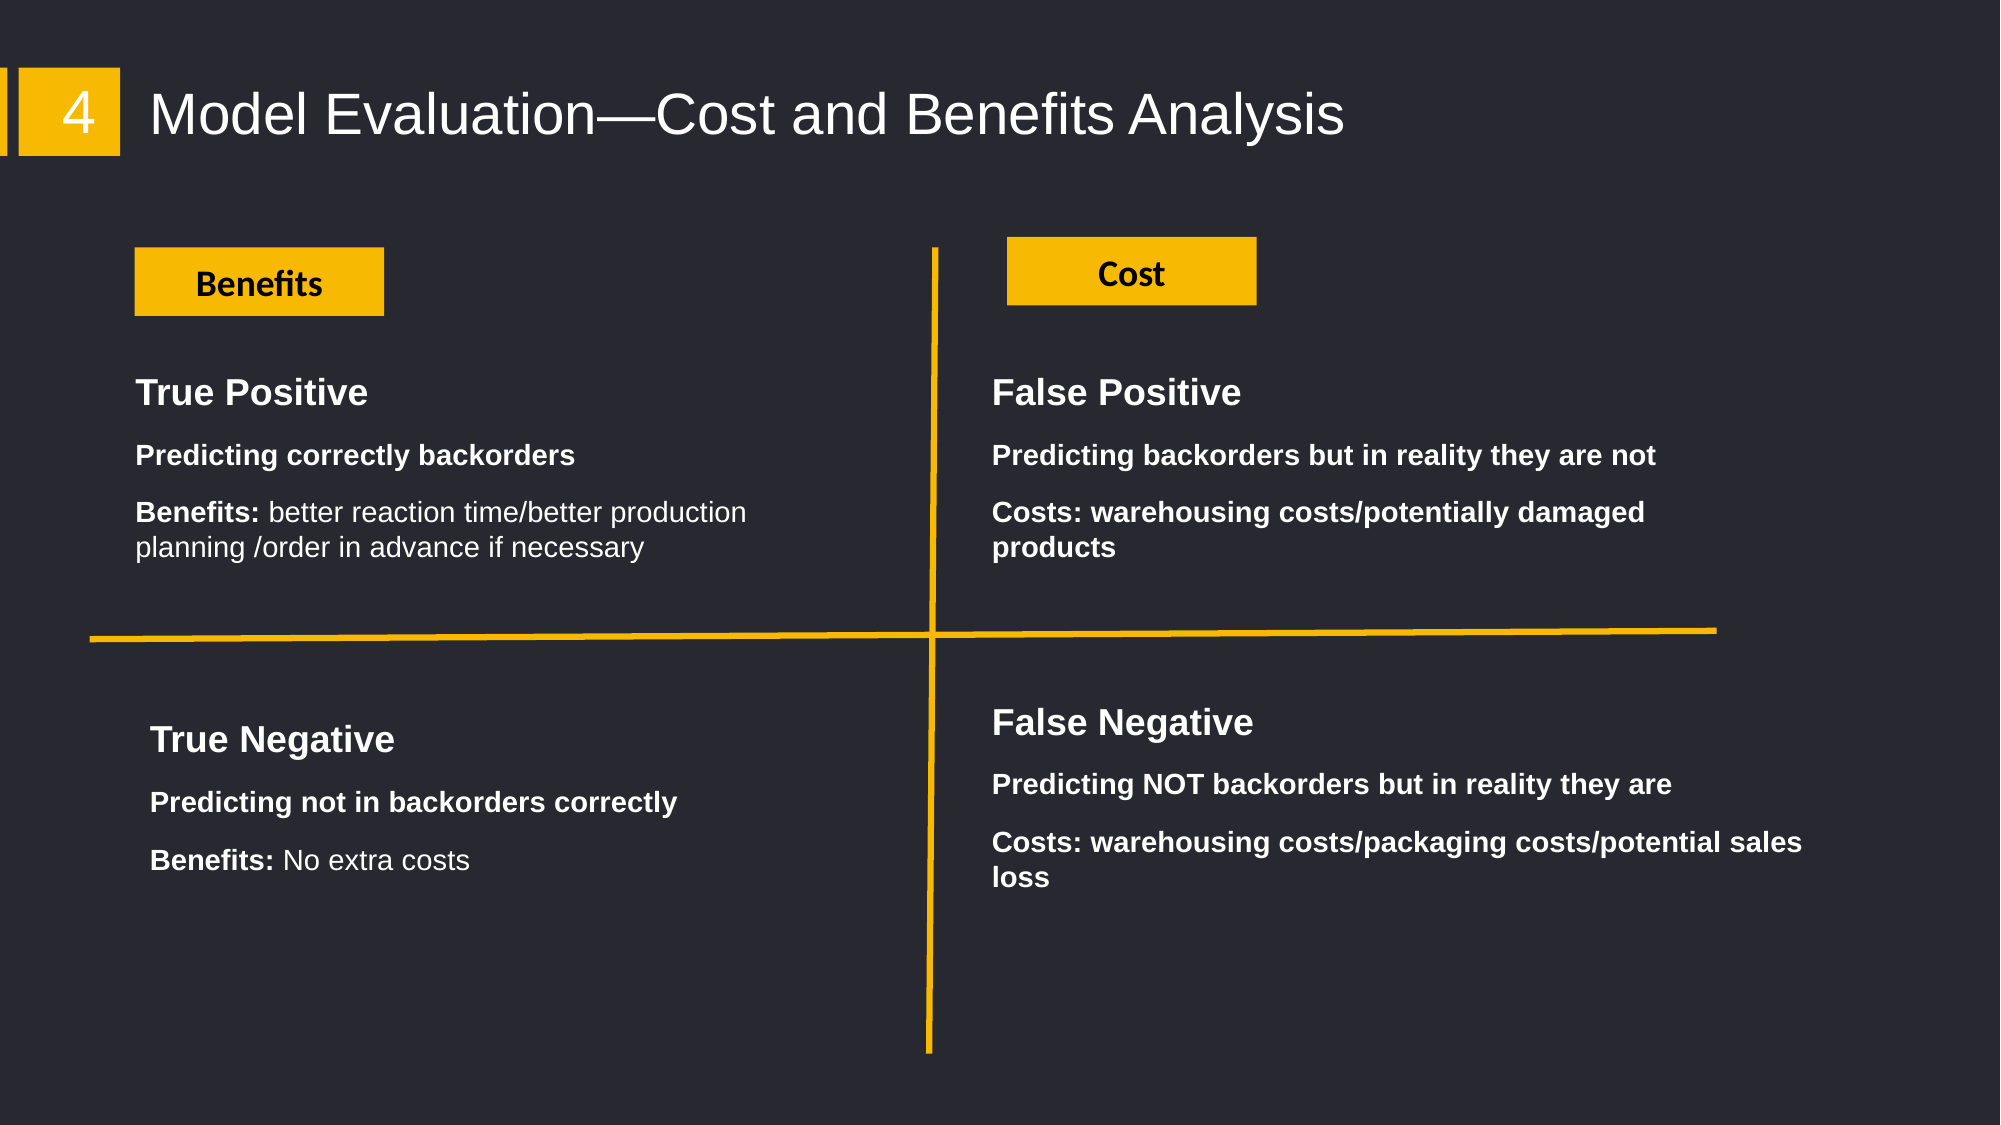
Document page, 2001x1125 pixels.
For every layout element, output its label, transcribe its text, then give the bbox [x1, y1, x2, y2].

text_box [18, 67, 47, 156]
text_box Model Evaluation—Cost and Benefits Analysis [134, 69, 1563, 155]
text_box [0, 67, 8, 156]
text_box True Positive Predicting correctly backorders Benefits: better reaction time/better production planning /order in advance if necessary [120, 327, 787, 604]
text_box 4 [47, 67, 92, 156]
text_box False Positive Predicting backorders but in reality they are not Costs: warehousing costs/potentially damaged products [976, 327, 1742, 604]
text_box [89, 630, 923, 640]
text_box [92, 67, 121, 156]
text_box Cost [1007, 236, 1257, 306]
text_box False Negative Predicting NOT backorders but in reality they are Costs: warehousing costs/packaging costs/potential sales loss [976, 657, 1862, 934]
text_box Benefits [134, 247, 385, 316]
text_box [928, 247, 936, 1054]
text_box True Negative Predicting not in backorders correctly Benefits: No extra costs [134, 657, 801, 934]
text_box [941, 630, 1717, 640]
